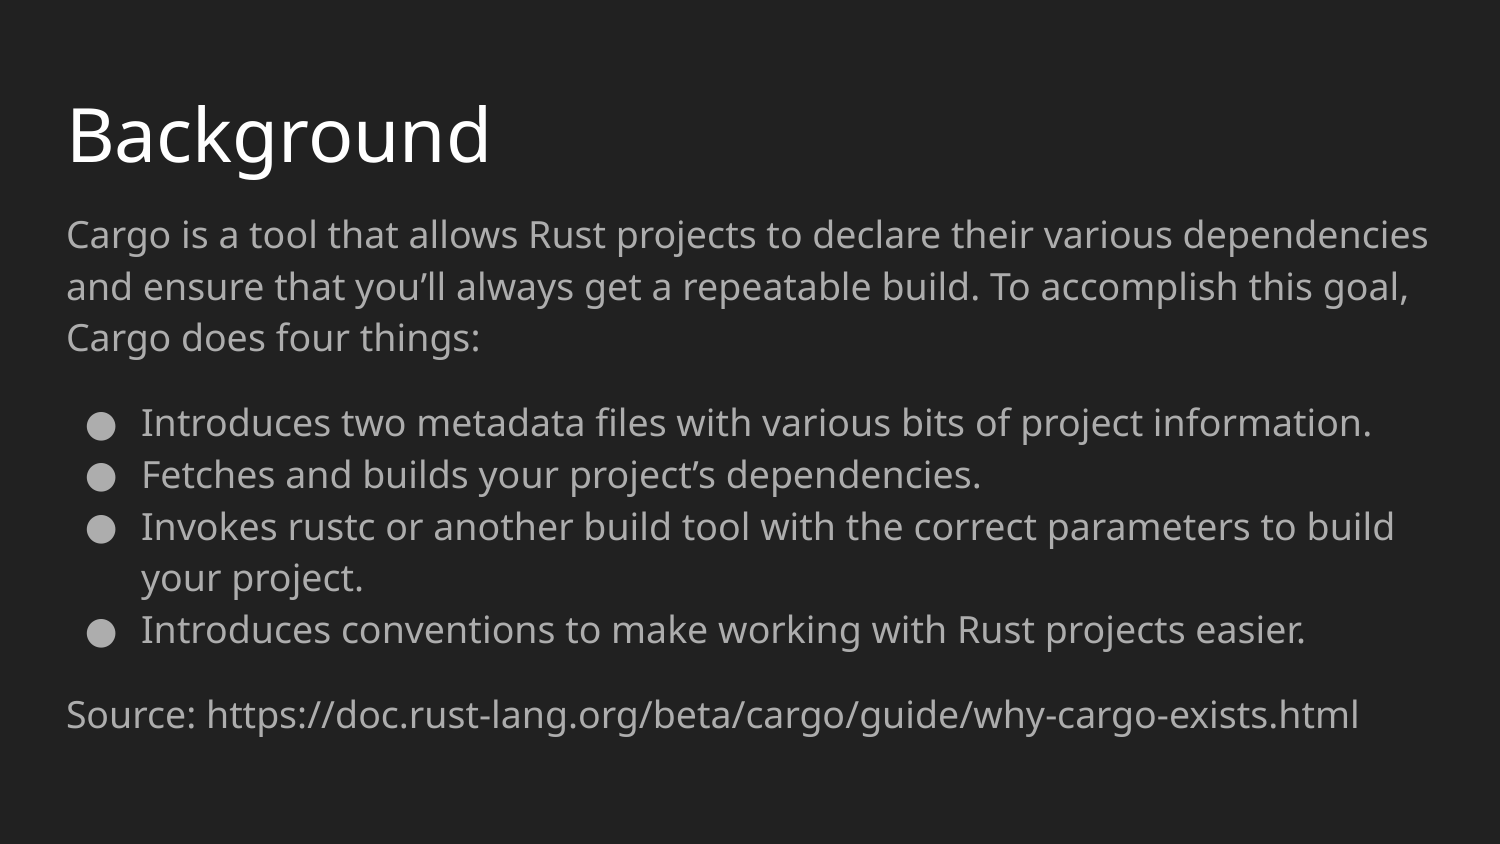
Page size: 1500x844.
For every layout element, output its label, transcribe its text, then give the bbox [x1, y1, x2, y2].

title Background [51, 72, 1449, 167]
list Cargo is a tool that allows Rust projects to declare their various dependencies and ensure that you’ll always get a repeatable build. To accomplish this goal, Cargo does four things: Introduces two metadata files with various bits of project information. Fetches and builds your project’s dependencies. Invokes rustc or another build tool with the correct parameters to build your project. Introduces conventions to make working with Rust projects easier. Source: https://doc.rust-lang.org/beta/cargo/guide/why-cargo-exists.html [51, 189, 1449, 750]
